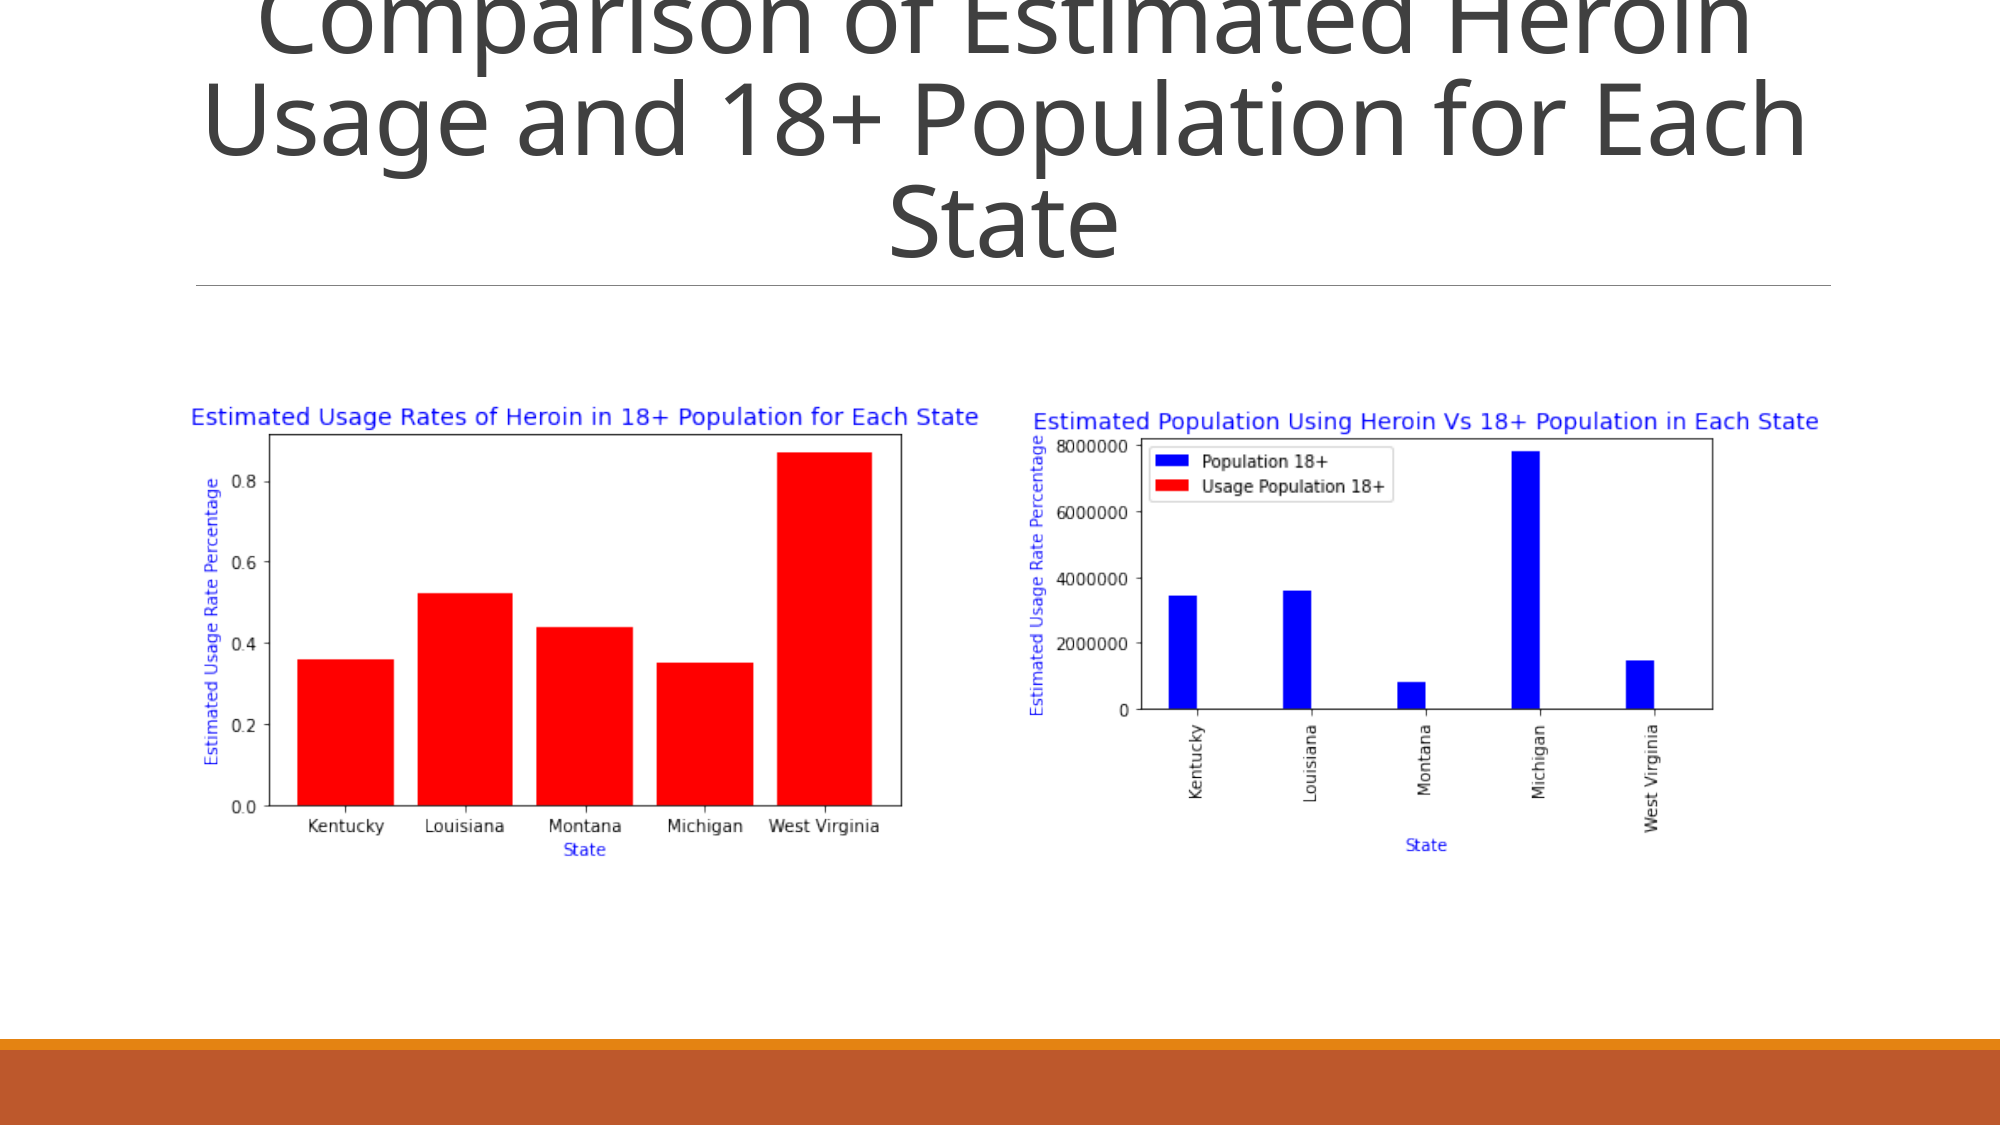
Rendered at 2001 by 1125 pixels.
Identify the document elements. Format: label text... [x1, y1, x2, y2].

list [179, 395, 991, 871]
title Comparison of Estimated Heroin Usage and 18+ Population for Each State [180, 47, 1830, 285]
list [1019, 400, 1831, 866]
